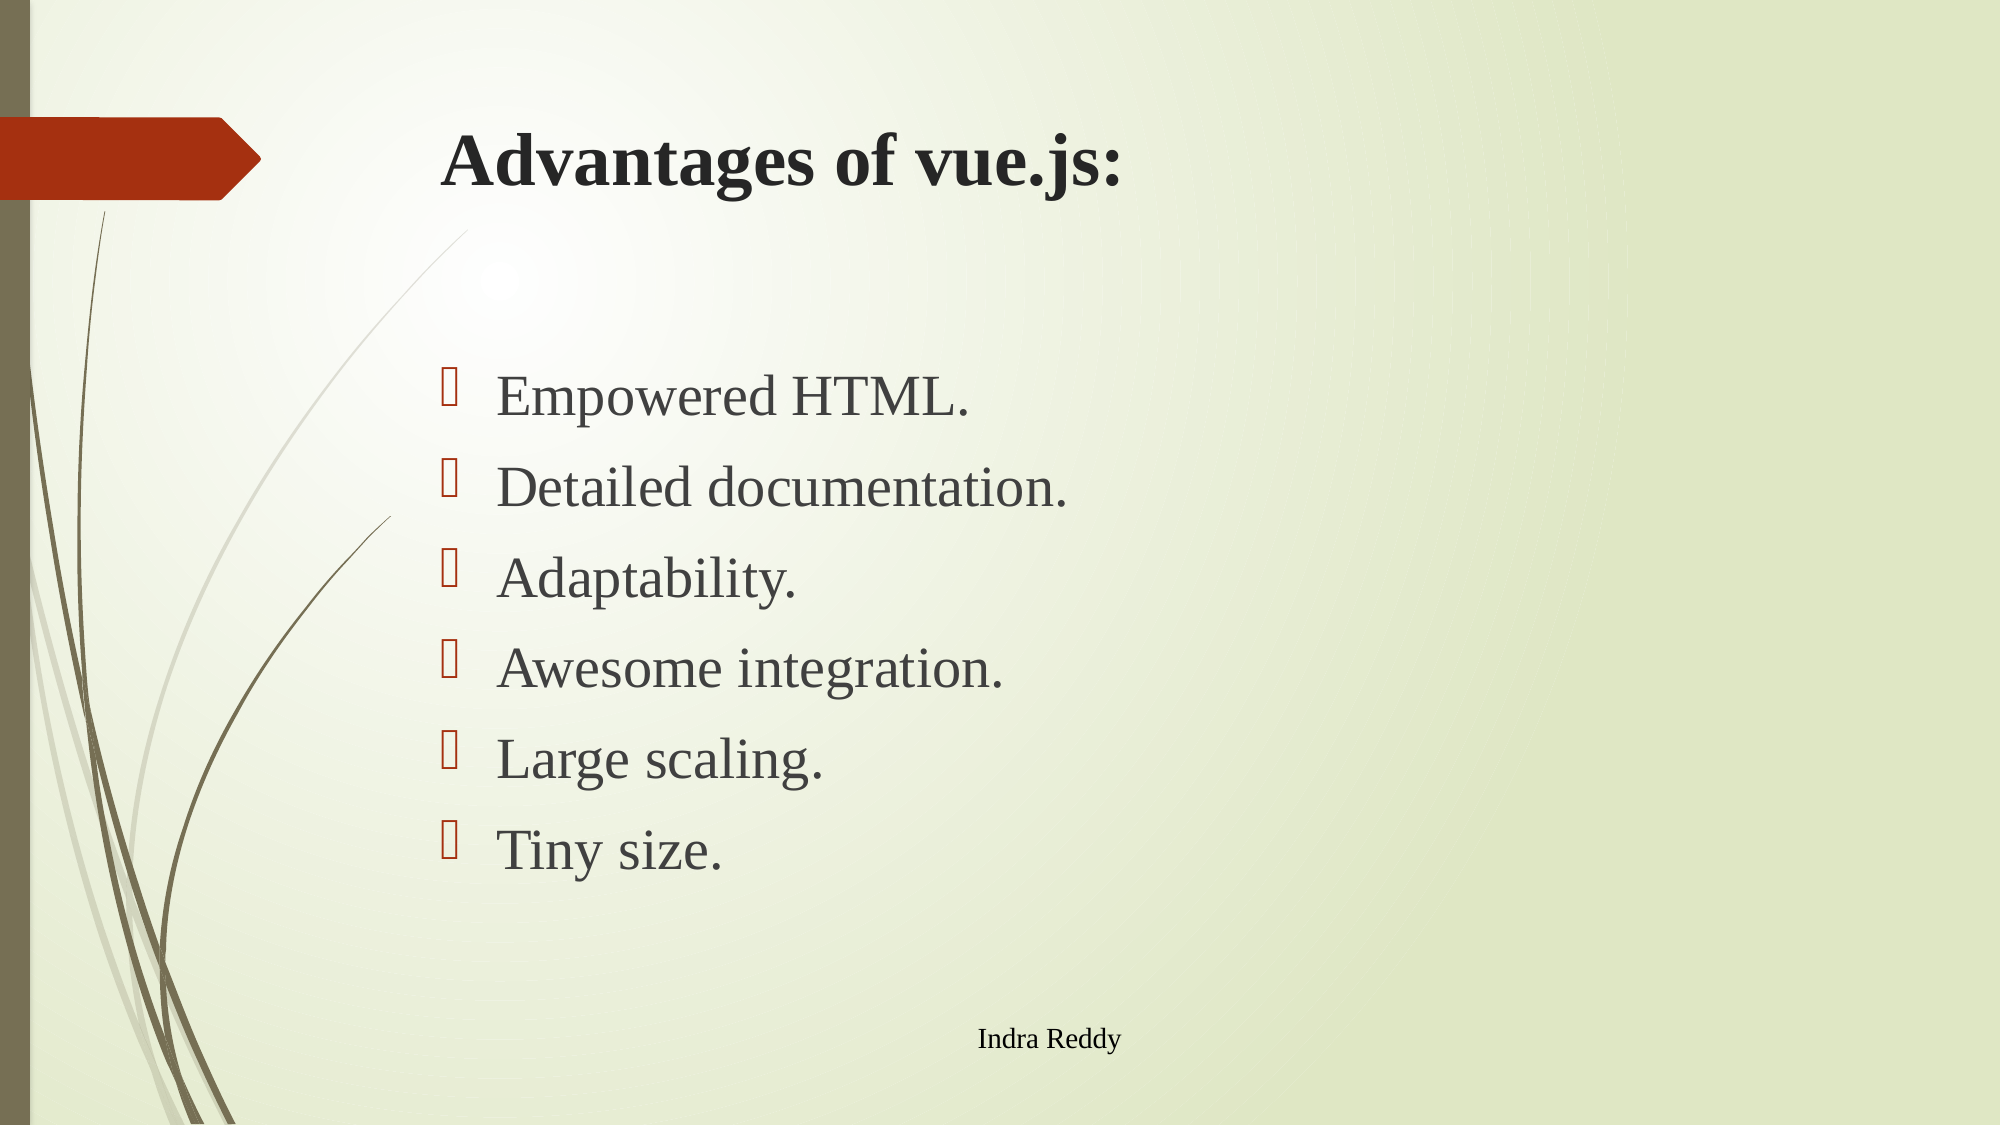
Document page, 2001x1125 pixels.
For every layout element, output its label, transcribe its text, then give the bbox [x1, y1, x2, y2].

list Empowered HTML. Detailed documentation. Adaptability. Awesome integration. Large scaling. Tiny size. [424, 350, 1888, 970]
footer Indra Reddy [424, 1006, 1675, 1067]
title Advantages of vue.js: [425, 102, 1888, 313]
